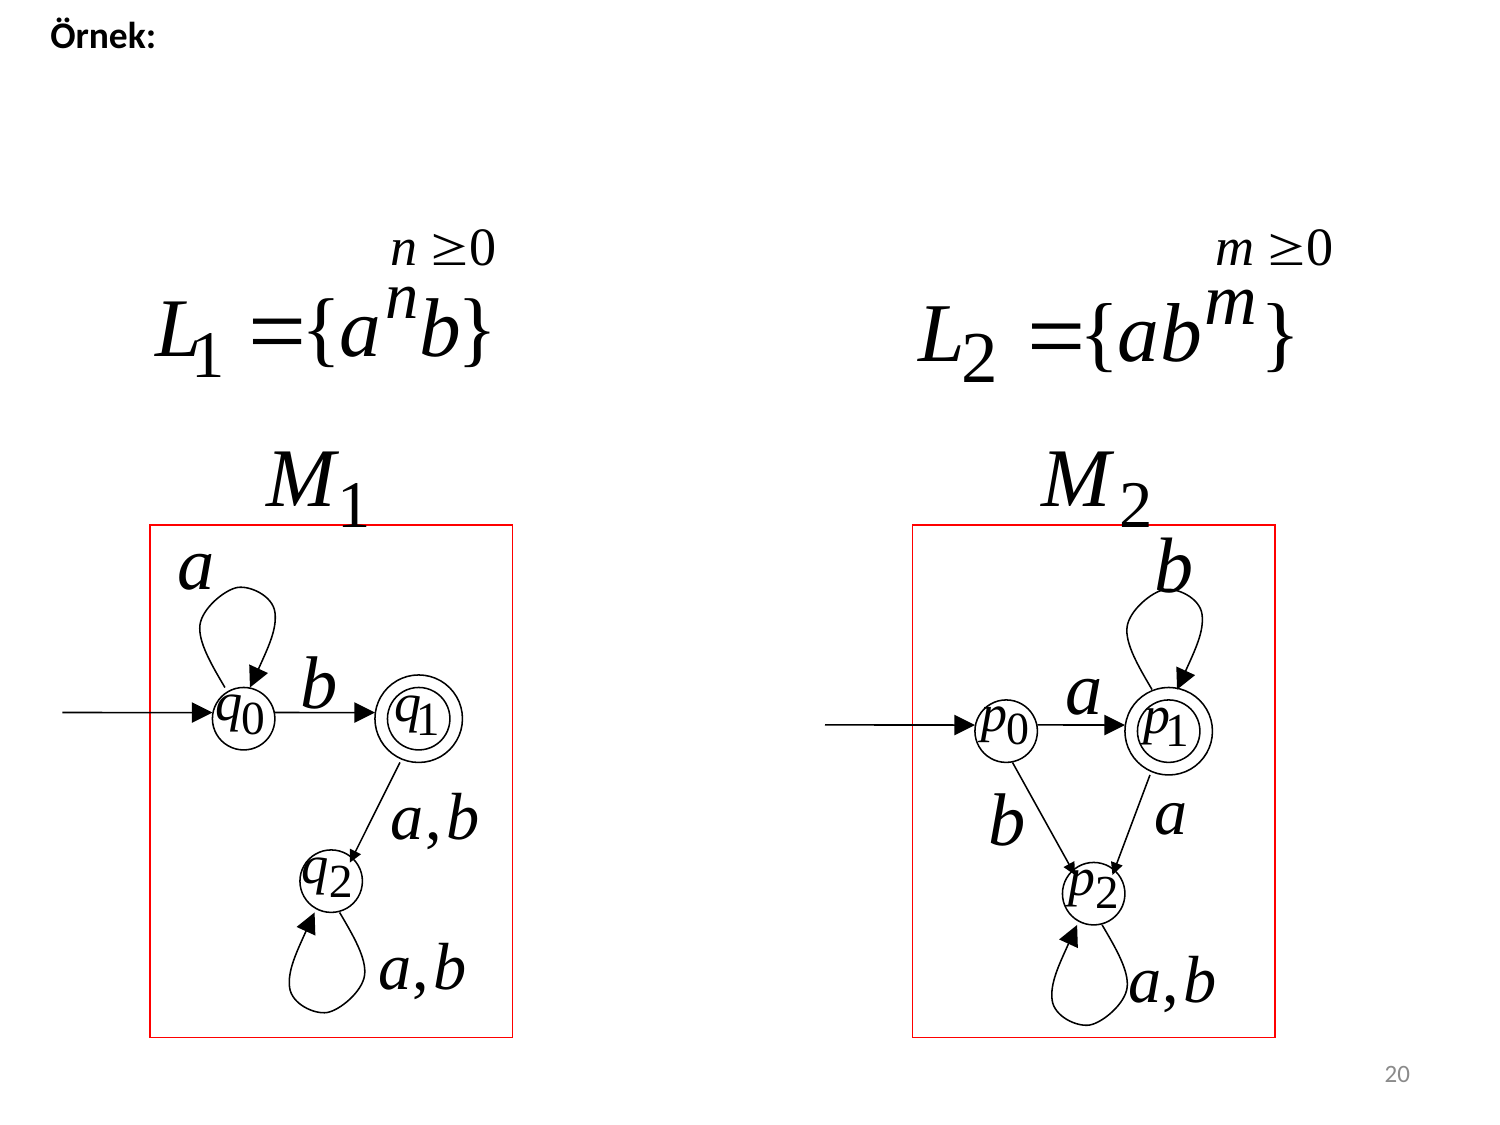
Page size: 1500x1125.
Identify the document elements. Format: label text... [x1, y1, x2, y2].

text_box [346, 702, 375, 723]
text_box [1059, 849, 1122, 913]
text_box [387, 787, 483, 857]
text_box [990, 758, 1023, 763]
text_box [212, 674, 268, 740]
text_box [1150, 798, 1191, 841]
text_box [912, 262, 1300, 388]
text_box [987, 787, 1030, 853]
text_box [149, 524, 513, 1038]
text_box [174, 549, 219, 596]
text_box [1152, 530, 1198, 601]
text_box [1124, 949, 1221, 1019]
text_box [374, 681, 463, 763]
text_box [149, 262, 494, 382]
text_box [62, 702, 207, 723]
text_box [971, 687, 1032, 751]
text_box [299, 649, 342, 715]
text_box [298, 838, 356, 902]
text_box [1212, 224, 1335, 271]
text_box [199, 587, 276, 674]
text_box [1051, 924, 1119, 1026]
text_box [1124, 712, 1129, 750]
text_box [912, 524, 1275, 1038]
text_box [374, 937, 471, 1007]
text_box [1134, 687, 1187, 751]
text_box [1132, 693, 1213, 775]
text_box [1104, 718, 1125, 736]
text_box [1126, 598, 1203, 685]
text_box Örnek: [35, 4, 172, 64]
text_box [387, 224, 498, 271]
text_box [391, 675, 438, 739]
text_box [262, 437, 369, 532]
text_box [1062, 674, 1107, 721]
text_box [1152, 758, 1185, 763]
text_box [1186, 709, 1200, 758]
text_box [1037, 437, 1157, 532]
slide_number 20 [1074, 1042, 1425, 1103]
text_box [824, 714, 966, 736]
text_box [289, 912, 365, 1013]
